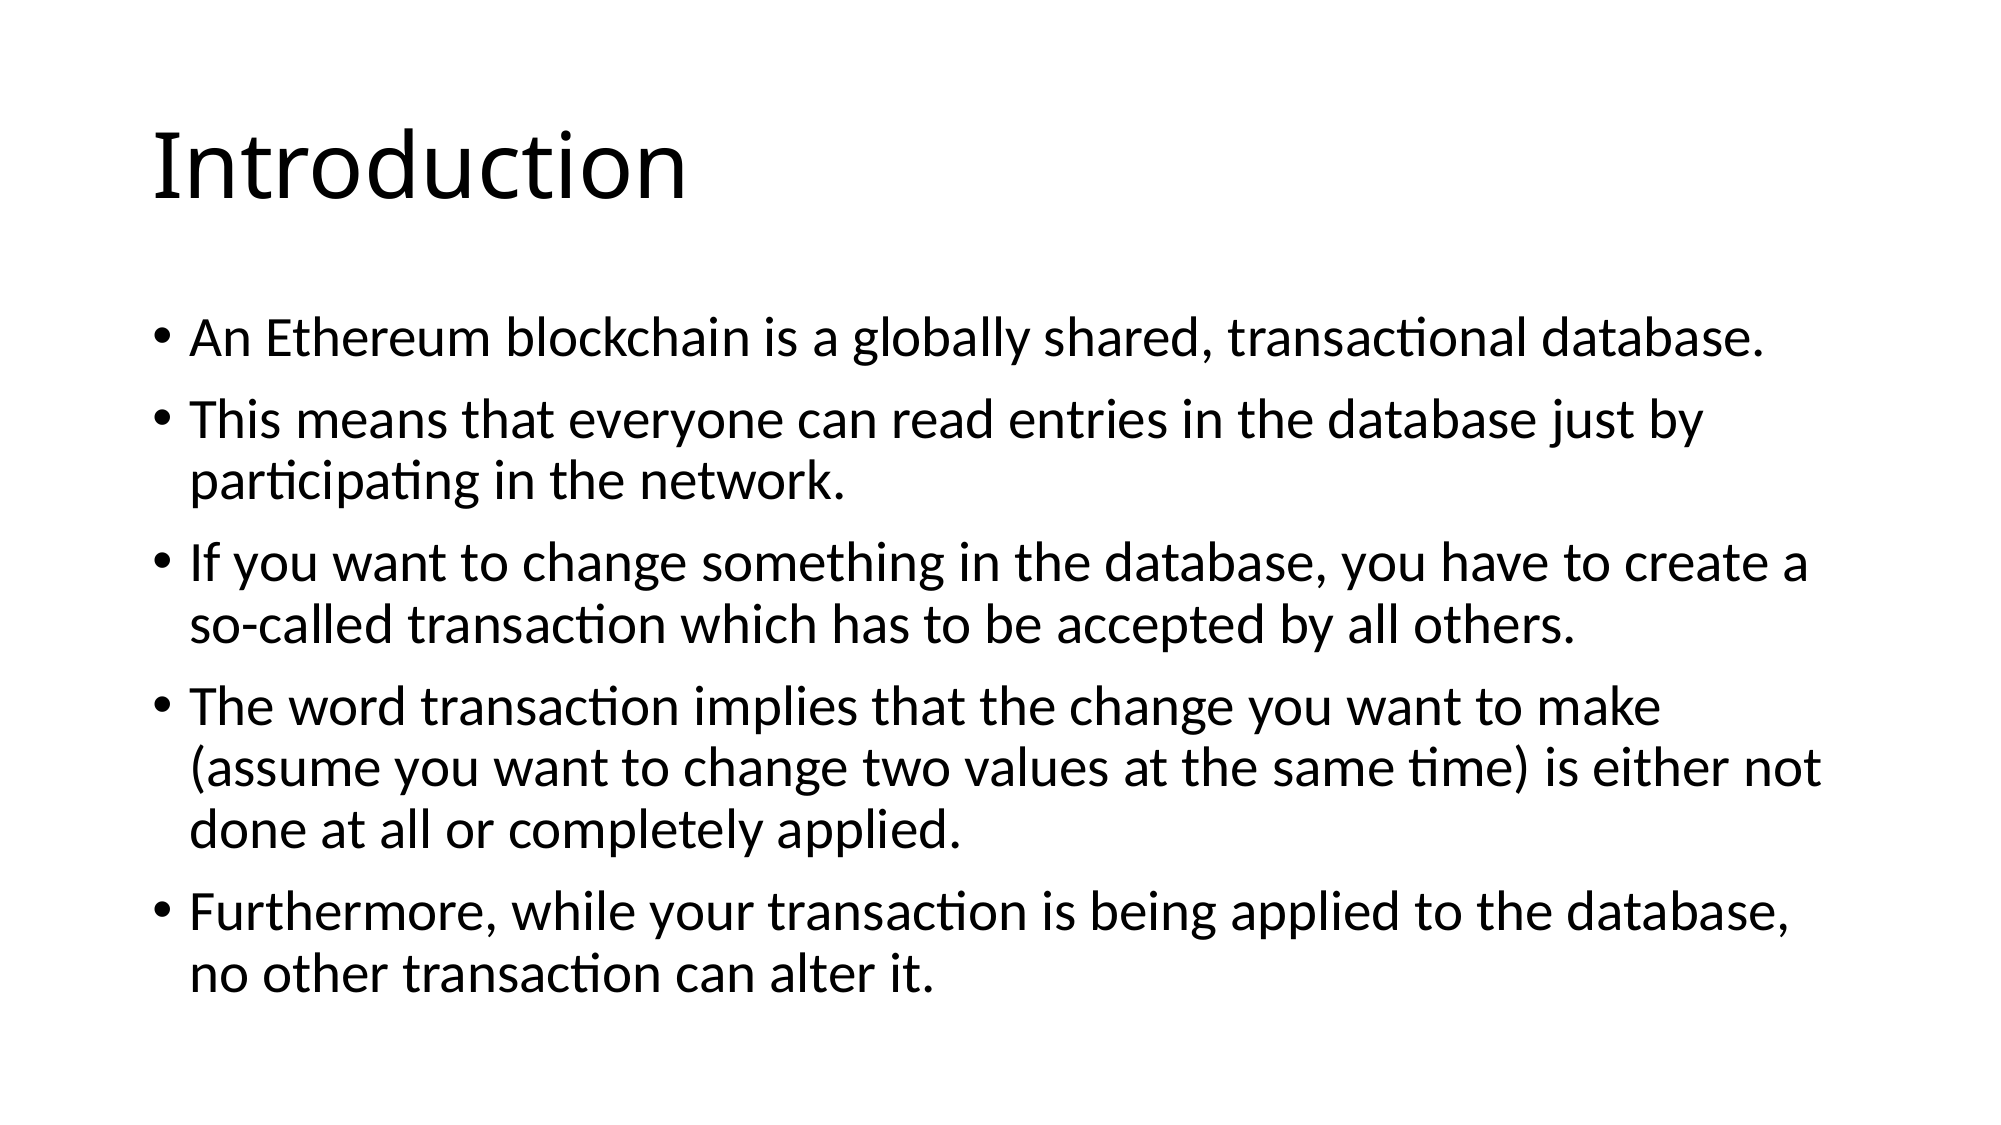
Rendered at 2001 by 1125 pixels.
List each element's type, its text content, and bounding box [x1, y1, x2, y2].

title Introduction [137, 59, 1863, 278]
list An Ethereum blockchain is a globally shared, transactional database. This means that everyone can read entries in the database just by participating in the network. If you want to change something in the database, you have to create a so-called transaction which has to be accepted by all others. The word transaction implies that the change you want to make (assume you want to change two values at the same time) is either not done at all or completely applied. Furthermore, while your transaction is being applied to the database, no other transaction can alter it. [137, 299, 1863, 1014]
